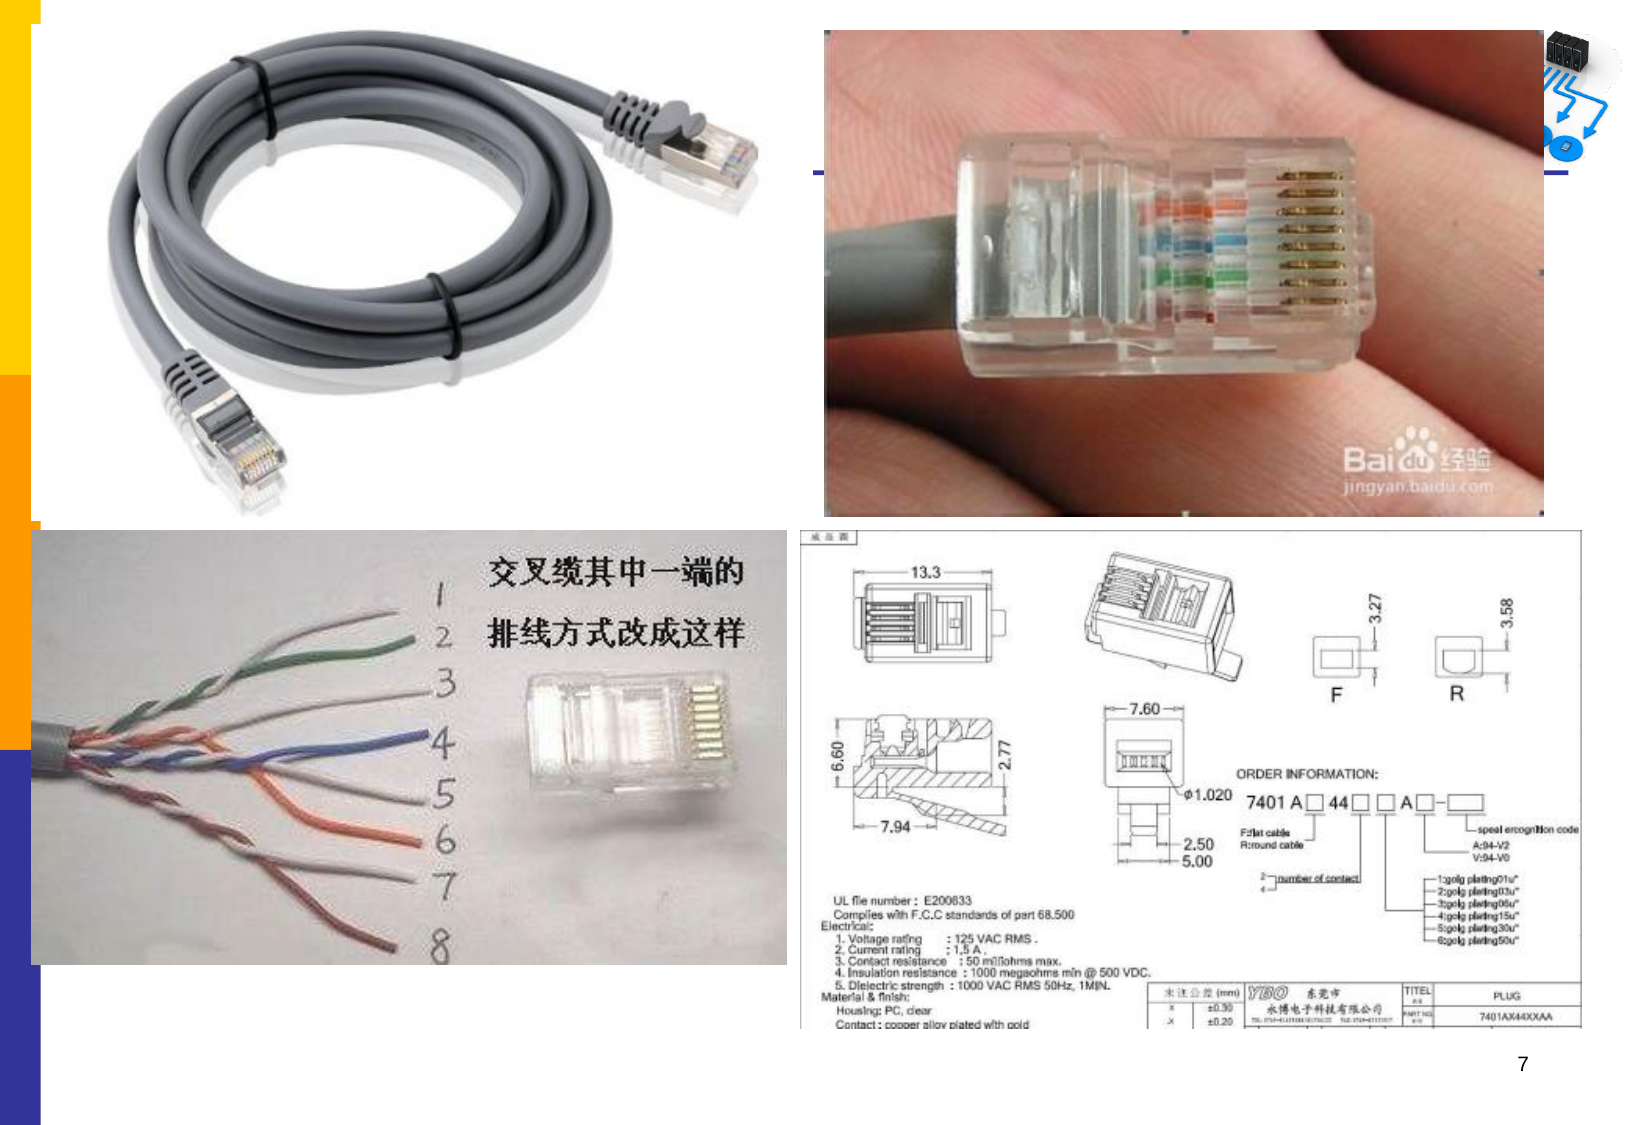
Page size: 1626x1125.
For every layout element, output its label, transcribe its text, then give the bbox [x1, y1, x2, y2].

slide_number 7 [1164, 1042, 1544, 1118]
picture [799, 530, 1582, 1030]
picture [824, 30, 1624, 518]
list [31, 24, 813, 521]
picture [31, 530, 787, 965]
